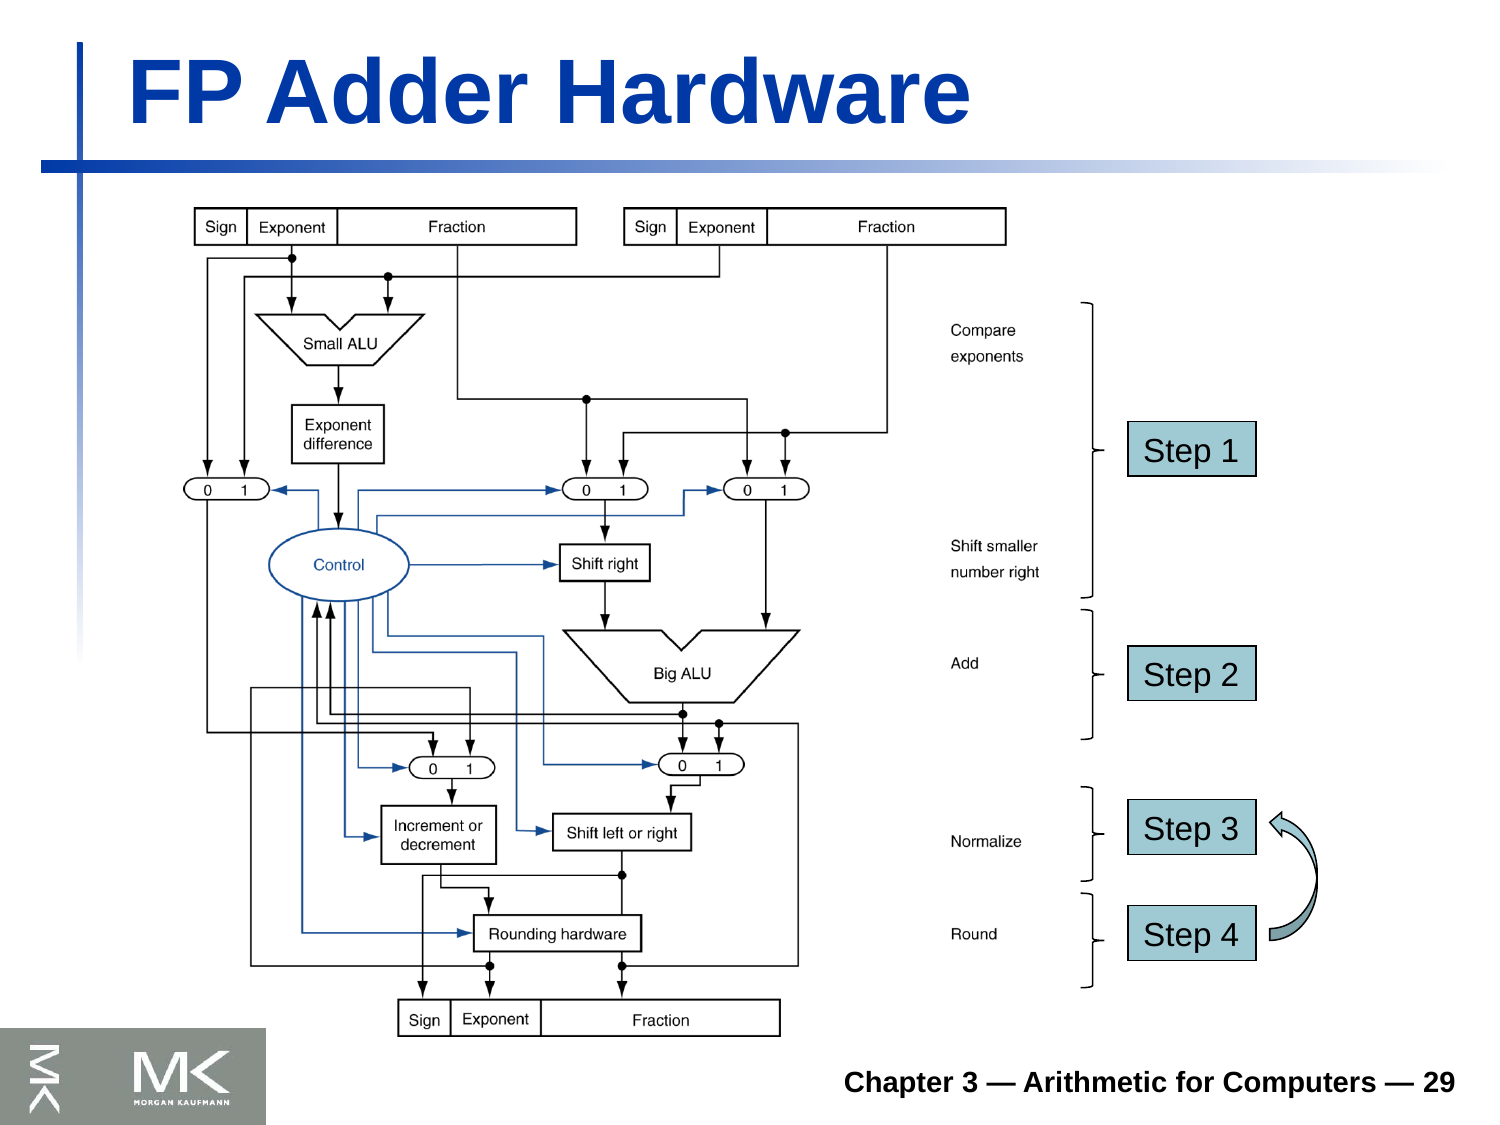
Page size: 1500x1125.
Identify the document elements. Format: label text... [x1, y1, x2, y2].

text_box [1080, 302, 1105, 598]
text_box [1080, 893, 1105, 988]
text_box [1269, 812, 1318, 941]
text_box Step 4 [1128, 905, 1257, 961]
text_box [1080, 786, 1105, 882]
picture [0, 207, 1039, 1125]
text_box [1080, 609, 1105, 740]
title FP Adder Hardware [112, 0, 1468, 149]
text_box Step 3 [1128, 799, 1257, 855]
text_box Step 1 [1128, 421, 1257, 477]
text_box Step 2 [1128, 645, 1257, 701]
text_box Chapter 3 — Arithmetic for Computers — ‹#› [277, 1046, 1471, 1106]
